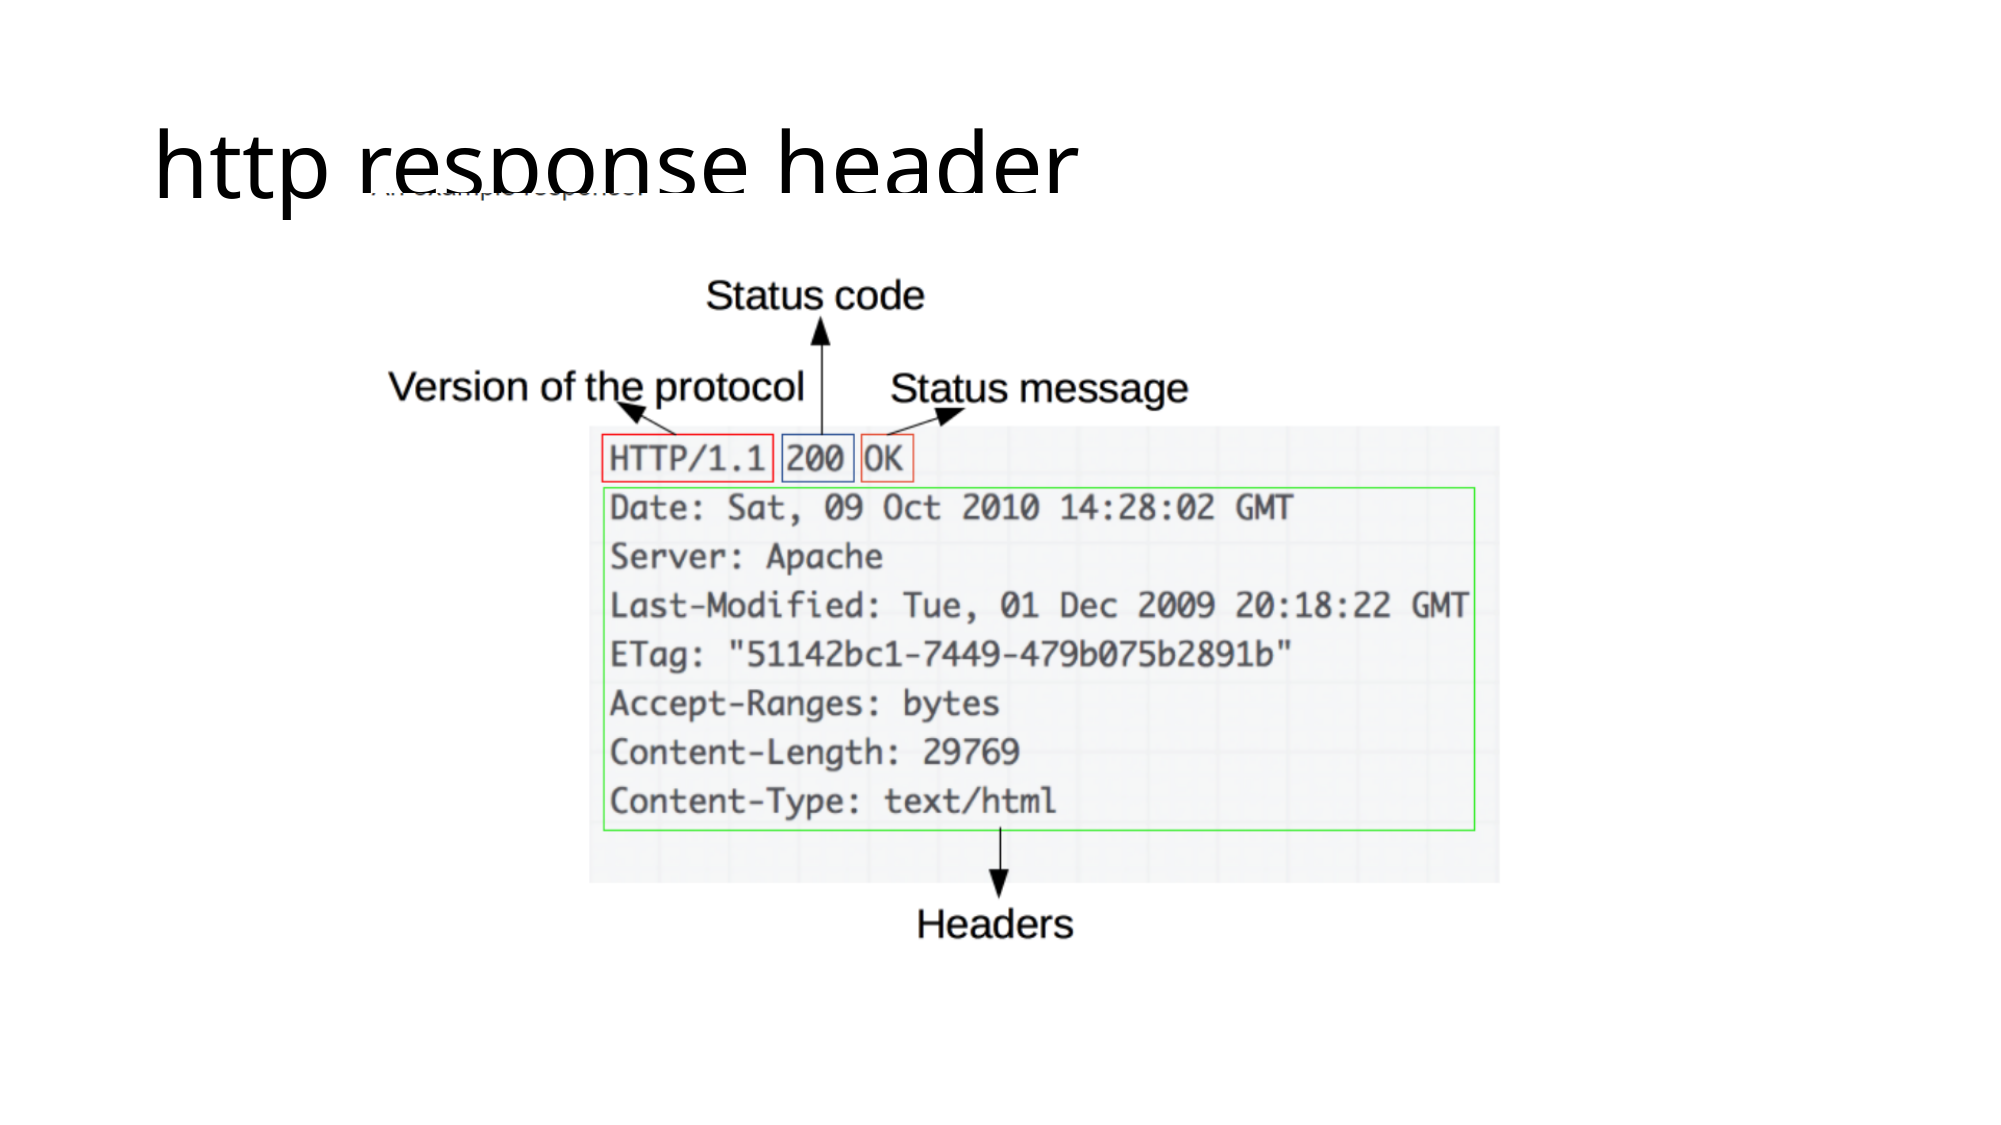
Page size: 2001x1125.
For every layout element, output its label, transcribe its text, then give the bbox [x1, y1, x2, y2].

picture [340, 193, 1660, 971]
title http response header [137, 59, 1863, 278]
